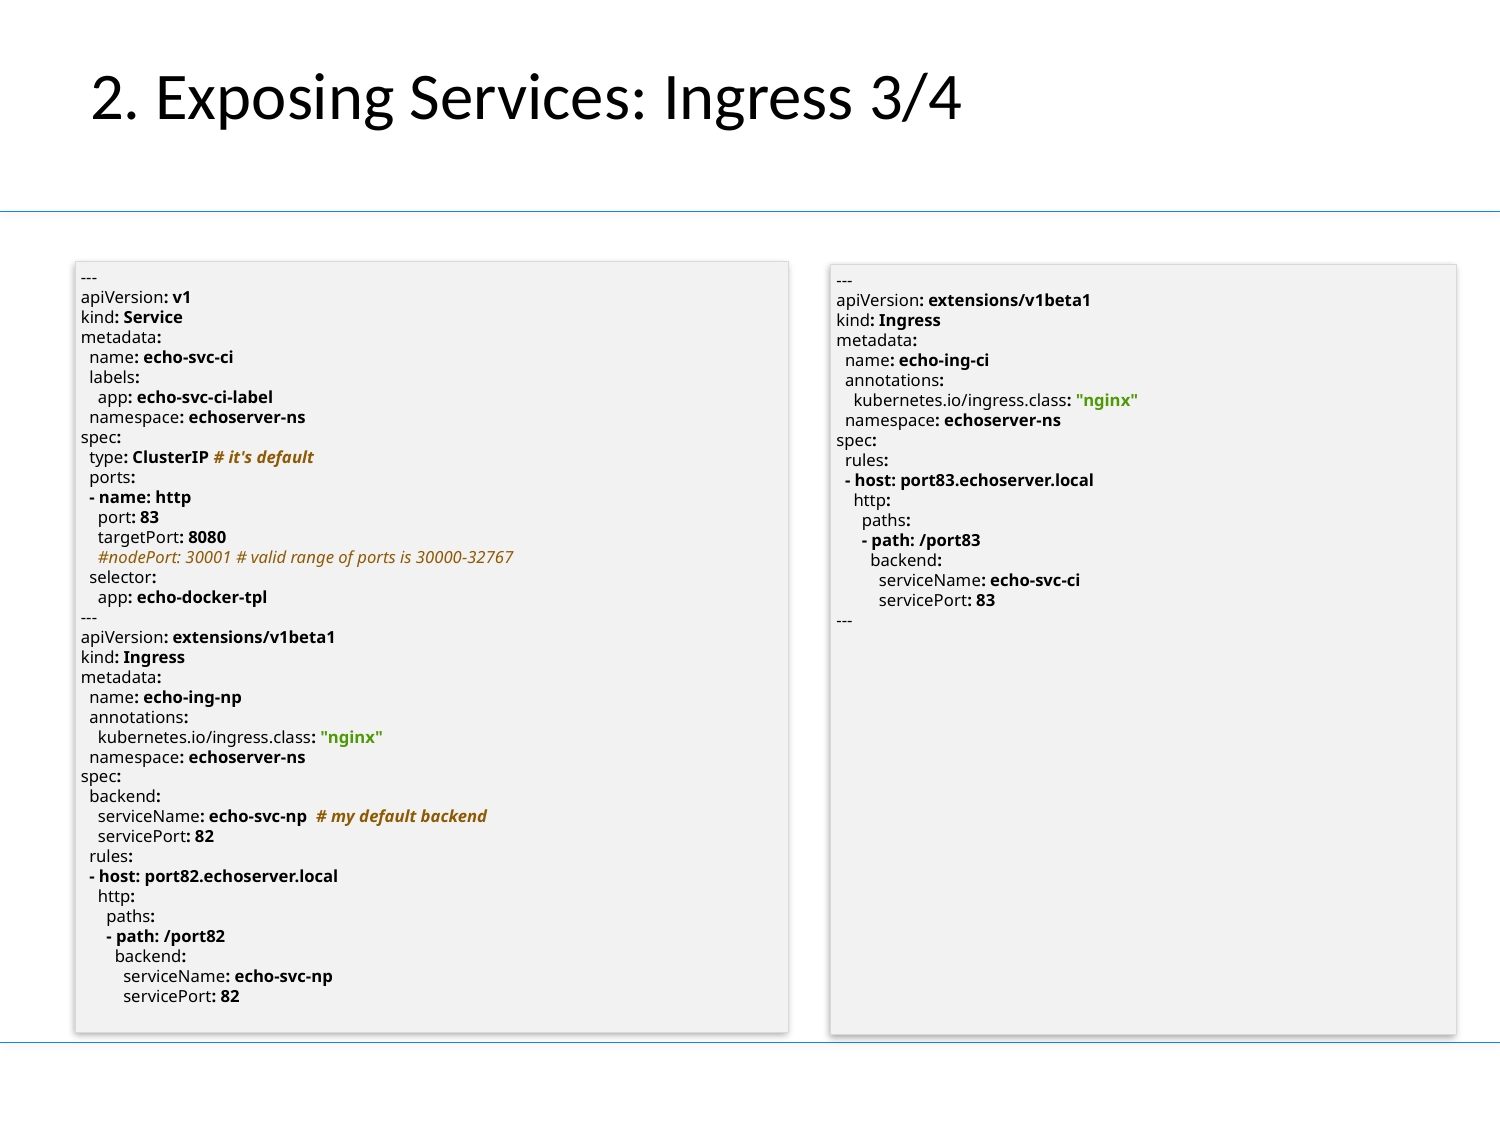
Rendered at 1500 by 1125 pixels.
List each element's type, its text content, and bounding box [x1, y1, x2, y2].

text_box --- apiVersion: extensions/v1beta1 kind: Ingress metadata: name: echo-ing-ci annotations: kubernetes.io/ingress.class: "nginx" namespace: echoserver-ns spec: rules: - host: port83.echoserver.local http: paths: - path: /port83 backend: serviceName: echo-svc-ci servicePort: 83 --- [830, 263, 1457, 1036]
title 2. Exposing Services: Ingress 3/4 [75, 45, 1425, 160]
text_box --- apiVersion: v1 kind: Service metadata: name: echo-svc-ci labels: app: echo-svc-ci-label namespace: echoserver-ns spec: type: ClusterIP # it's default ports: - name: http port: 83 targetPort: 8080 #nodePort: 30001 # valid range of ports is 30000-32767 selector: app: echo-docker-tpl --- apiVersion: extensions/v1beta1 kind: Ingress metadata: name: echo-ing-np annotations: kubernetes.io/ingress.class: "nginx" namespace: echoserver-ns spec: backend: serviceName: echo-svc-np # my default backend servicePort: 82 rules: - host: port82.echoserver.local http: paths: - path: /port82 backend: serviceName: echo-svc-np servicePort: 82 [74, 261, 789, 1033]
